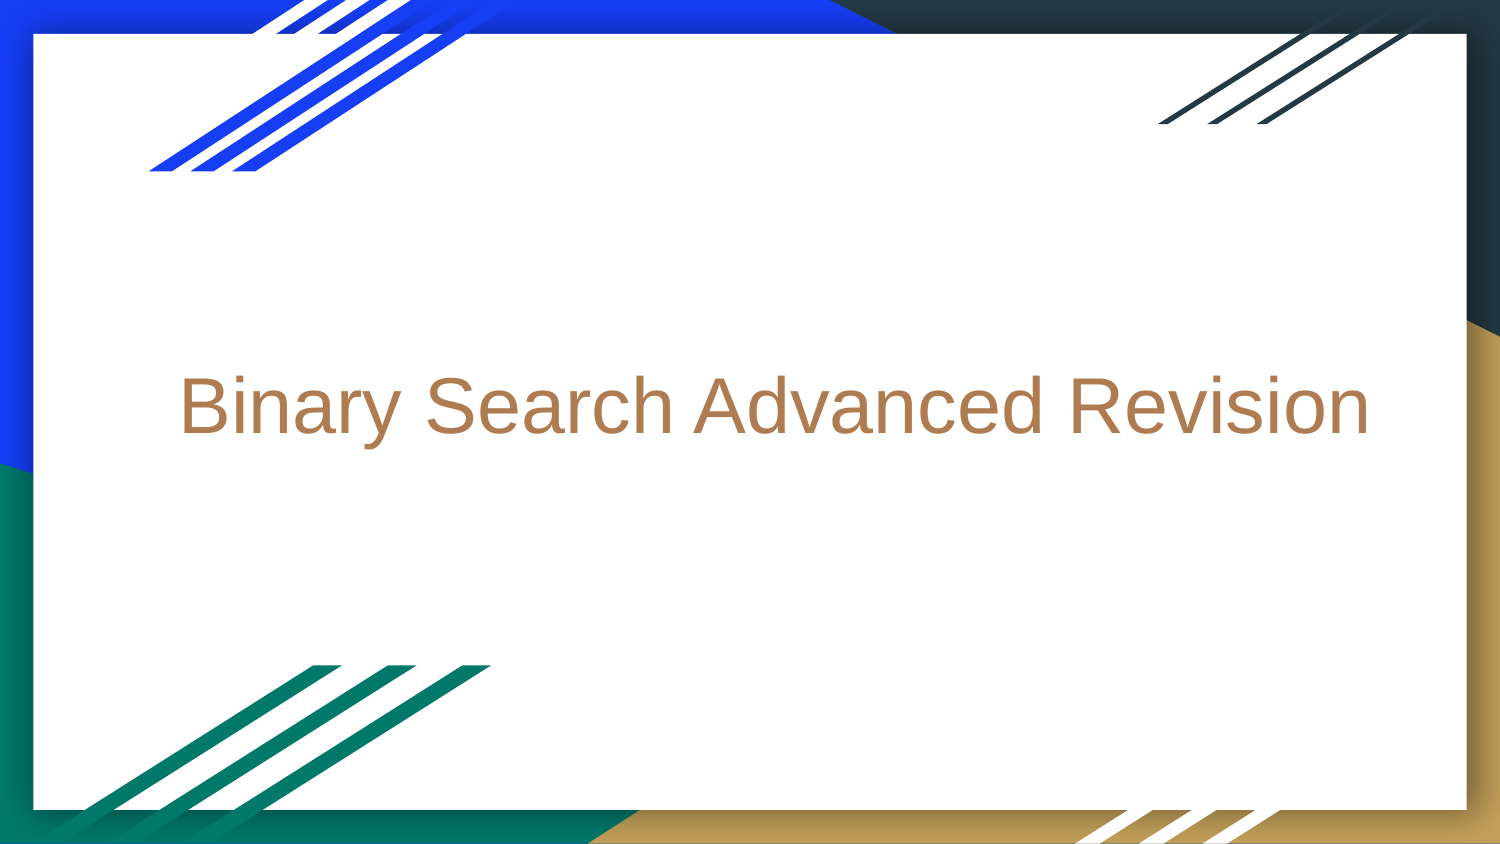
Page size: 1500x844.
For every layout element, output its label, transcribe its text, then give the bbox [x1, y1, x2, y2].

title Binary Search Advanced Revision [76, 233, 1474, 571]
